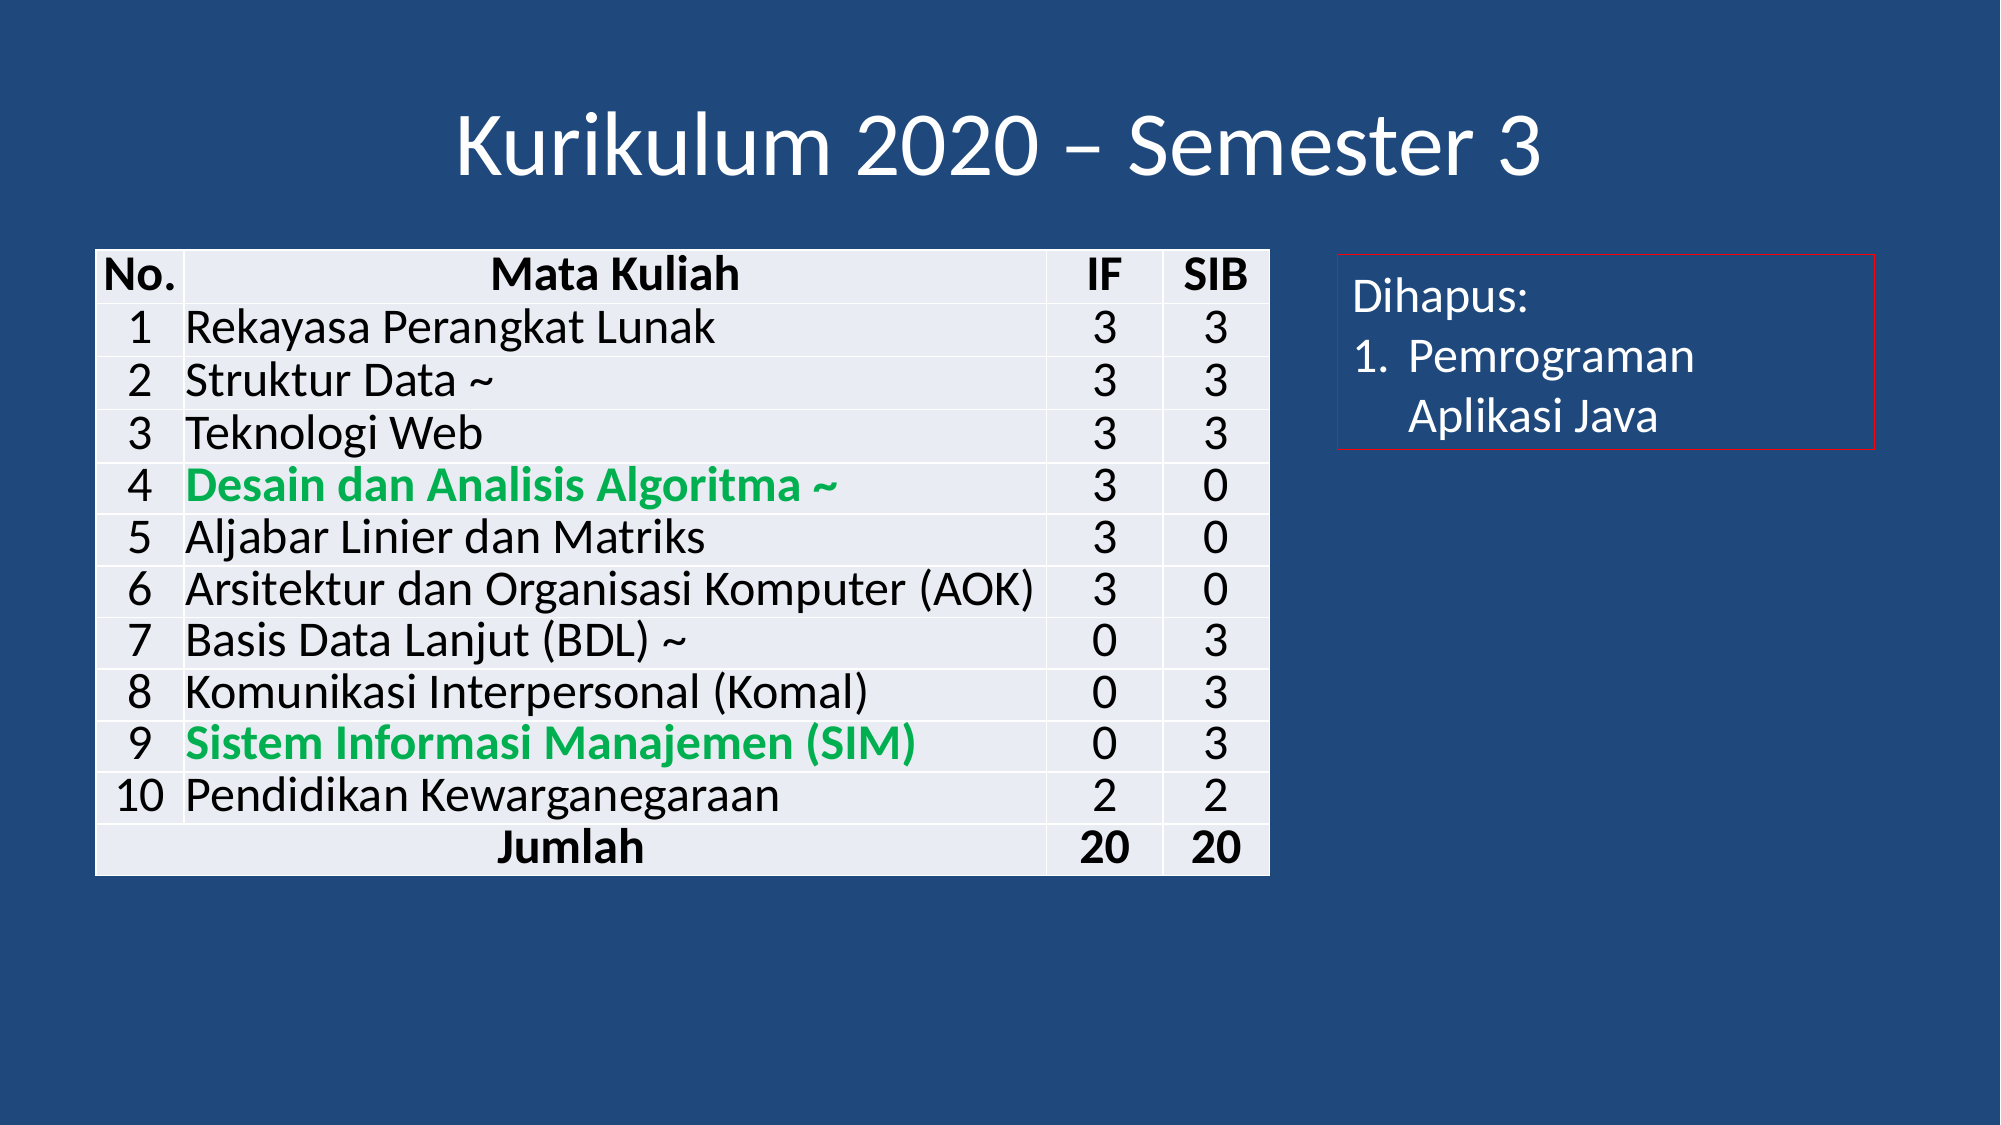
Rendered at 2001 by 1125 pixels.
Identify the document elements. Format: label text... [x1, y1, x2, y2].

table_cell Arsitektur dan Organisasi Komputer (AOK) [185, 567, 1046, 617]
table_cell 3 [1164, 722, 1269, 771]
table_cell 0 [1047, 670, 1162, 720]
table_cell Aljabar Linier dan Matriks [185, 515, 1046, 565]
table_cell 3 [1164, 670, 1269, 720]
table_cell 2 [1047, 773, 1162, 823]
table_cell 0 [1164, 567, 1269, 617]
table_cell 1 [97, 304, 183, 356]
table_cell 3 [1164, 618, 1269, 668]
text_box Dihapus: Pemrograman Aplikasi Java [1337, 254, 1875, 450]
table_header SIB [1164, 251, 1269, 303]
title Kurikulum 2020 – Semester 3 [99, 45, 1900, 233]
table_cell 6 [97, 567, 183, 617]
table_cell 3 [1047, 567, 1162, 617]
table_cell 20 [1164, 825, 1269, 875]
table_cell 3 [1047, 304, 1162, 356]
table_cell 8 [97, 670, 183, 720]
table_cell 3 [1164, 357, 1269, 409]
table_cell 20 [1047, 825, 1162, 875]
table_header Mata Kuliah [185, 251, 1046, 303]
table_cell Struktur Data ~ [185, 357, 1046, 409]
table_cell Desain dan Analisis Algoritma ~ [185, 464, 1046, 513]
table_cell Basis Data Lanjut (BDL) ~ [185, 618, 1046, 668]
table_cell 0 [1047, 722, 1162, 771]
table_header IF [1047, 251, 1162, 303]
table_cell 4 [97, 464, 183, 513]
table_cell 0 [1047, 618, 1162, 668]
table_cell 7 [97, 618, 183, 668]
table_cell 9 [97, 722, 183, 771]
table_cell 3 [1164, 304, 1269, 356]
table_header No. [97, 251, 183, 303]
table_cell 5 [97, 515, 183, 565]
table_cell Komunikasi Interpersonal (Komal) [185, 670, 1046, 720]
table_cell Teknologi Web [185, 410, 1046, 462]
table_cell 3 [97, 410, 183, 462]
table_cell 3 [1047, 410, 1162, 462]
table_cell Rekayasa Perangkat Lunak [185, 304, 1046, 356]
table_cell 3 [1164, 410, 1269, 462]
table_cell 3 [1047, 357, 1162, 409]
table_cell 3 [1047, 515, 1162, 565]
table_cell 10 [97, 773, 183, 823]
table_cell 3 [1047, 464, 1162, 513]
table_cell 0 [1164, 515, 1269, 565]
table_cell 0 [1164, 464, 1269, 513]
table_cell Sistem Informasi Manajemen (SIM) [185, 722, 1046, 771]
table_cell 2 [97, 357, 183, 409]
table_cell Pendidikan Kewarganegaraan [185, 773, 1046, 823]
table_cell Jumlah [97, 825, 1046, 875]
table_cell 2 [1164, 773, 1269, 823]
